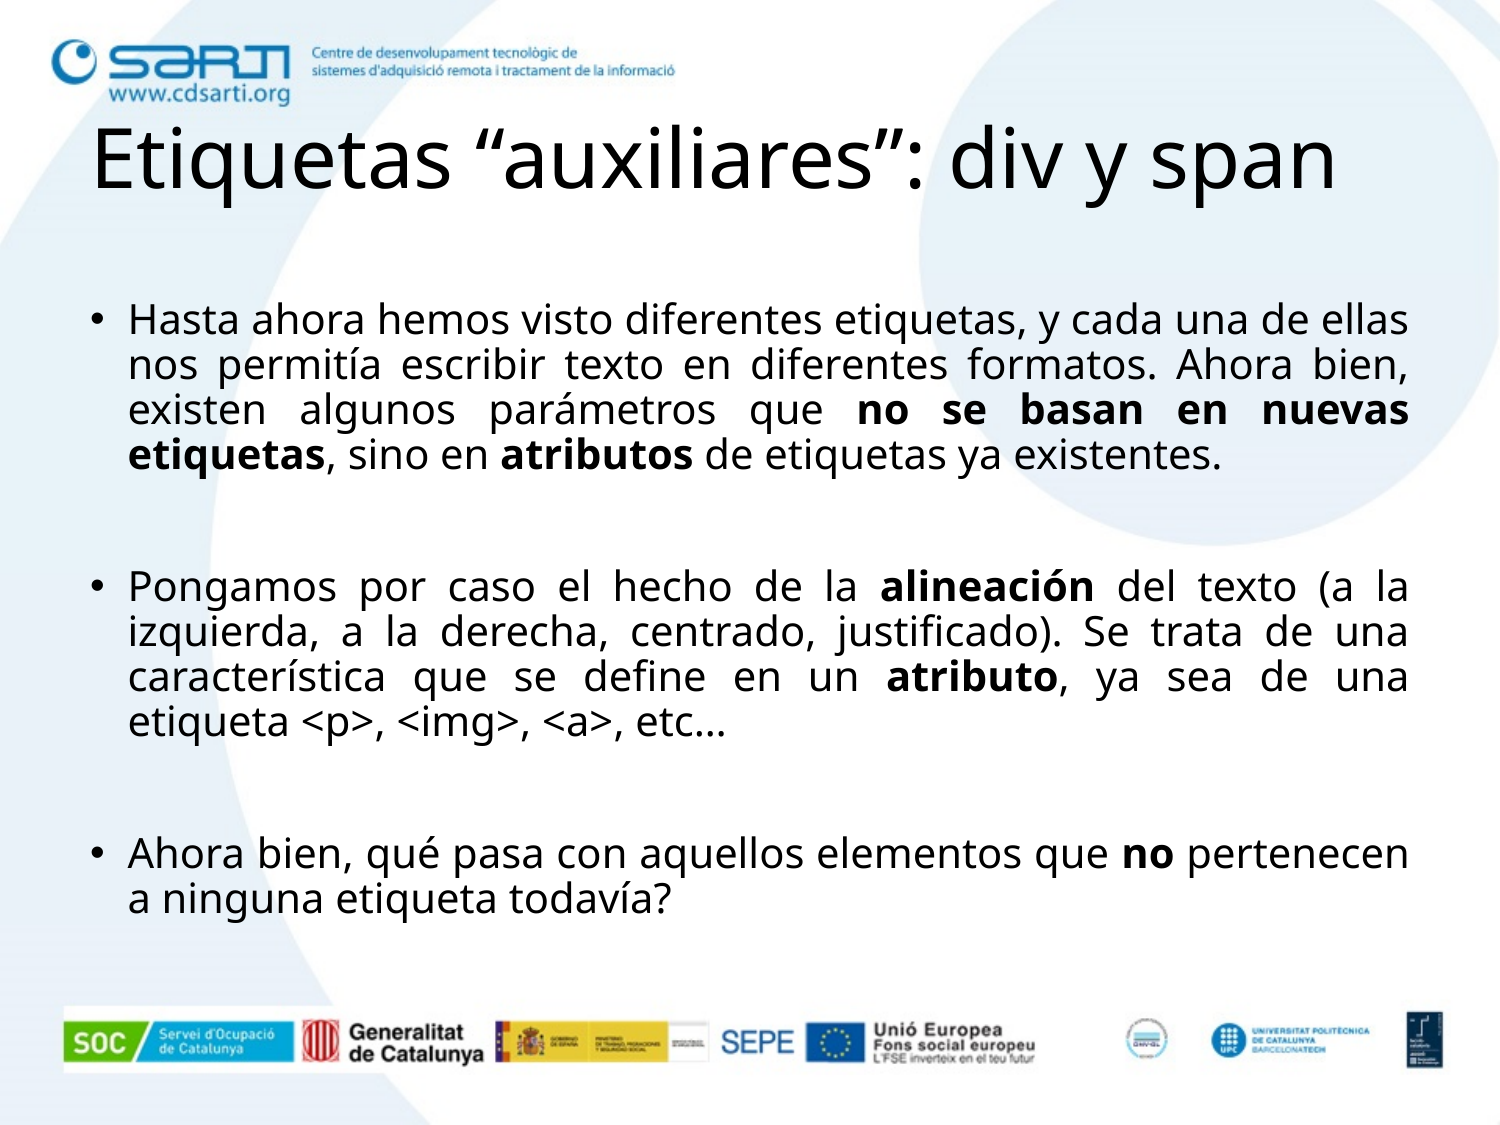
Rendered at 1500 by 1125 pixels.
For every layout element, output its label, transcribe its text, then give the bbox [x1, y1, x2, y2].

picture [0, 0, 1500, 1125]
title Etiquetas “auxiliares”: div y span [75, 90, 1425, 233]
list Hasta ahora hemos visto diferentes etiquetas, y cada una de ellas nos permitía escribir texto en diferentes formatos. Ahora bien, existen algunos parámetros que no se basan en nuevas etiquetas, sino en atributos de etiquetas ya existentes. Pongamos por caso el hecho de la alineación del texto (a la izquierda, a la derecha, centrado, justificado). Se trata de una característica que se define en un atributo, ya sea de una etiqueta <p>, <img>, <a>, etc… Ahora bien, qué pasa con aquellos elementos que no pertenecen a ninguna etiqueta todavía? [75, 290, 1425, 1005]
